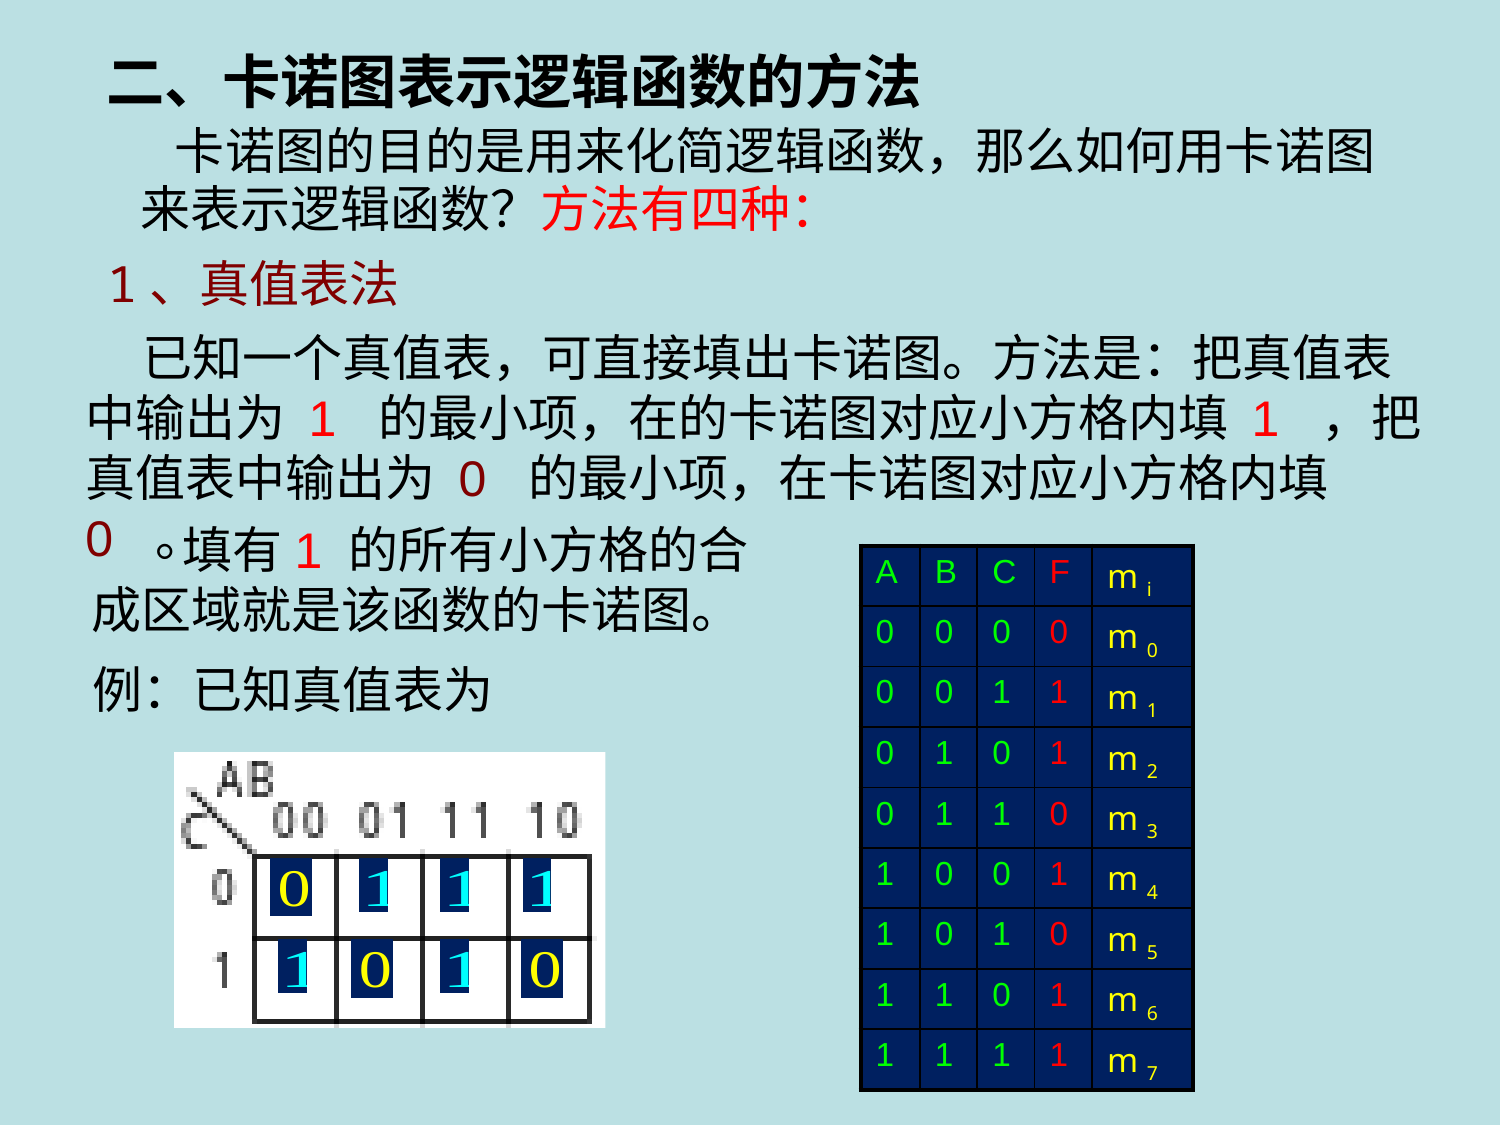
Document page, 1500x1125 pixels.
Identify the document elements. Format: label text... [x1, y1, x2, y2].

table_cell 0 [863, 667, 919, 726]
table_cell 1 [863, 970, 919, 1028]
table_header C [978, 548, 1034, 605]
table_cell 0 [921, 667, 976, 726]
text_box 已知一个真值表，可直接填出卡诺图。方法是：把真值表中输出为 1 的最小项，在的卡诺图对应小方格内填 1 ，把真值表中输出为 0 的最小项，在卡诺图对应小方格内填 0 。 [70, 318, 1452, 574]
table_cell m 5 [1093, 909, 1191, 968]
table_cell 0 [978, 607, 1034, 666]
table_cell 1 [1035, 849, 1091, 907]
table_cell m 1 [1093, 667, 1191, 726]
table_header m i [1093, 548, 1191, 605]
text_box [521, 938, 563, 998]
table_cell m 2 [1093, 728, 1191, 787]
table_cell 0 [863, 607, 919, 666]
table_cell 1 [921, 1030, 976, 1088]
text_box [439, 938, 469, 994]
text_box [358, 857, 388, 913]
table_cell 1 [921, 970, 976, 1028]
text_box 1、真值表法 [92, 245, 521, 318]
table_cell 1 [863, 849, 919, 907]
text_box 二、卡诺图表示逻辑函数的方法 [91, 37, 937, 123]
text_box 卡诺图的目的是用来化简逻辑函数，那么如何用卡诺图来表示逻辑函数？方法有四种： [69, 104, 1430, 247]
table_cell 1 [1035, 1030, 1091, 1088]
table_cell 1 [863, 909, 919, 968]
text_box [439, 857, 469, 913]
table_cell 0 [1035, 909, 1091, 968]
table_cell m 4 [1093, 849, 1191, 907]
table_cell 0 [921, 849, 976, 907]
table_cell 1 [978, 667, 1034, 726]
table_header F [1035, 548, 1091, 605]
text_box 例：已知真值表为 [78, 650, 516, 726]
table_cell 0 [978, 728, 1034, 787]
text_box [351, 938, 394, 998]
table_cell 1 [978, 909, 1034, 968]
table_cell 1 [1035, 970, 1091, 1028]
table_cell 1 [978, 1030, 1034, 1088]
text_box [277, 938, 307, 994]
table_header A [863, 548, 919, 605]
table_cell m 0 [1093, 607, 1191, 666]
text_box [522, 857, 551, 913]
table_cell 1 [1035, 728, 1091, 787]
table_cell 1 [921, 788, 976, 847]
table_header B [921, 548, 976, 605]
text_box 填有1 的所有小方格的合成区域就是该函数的卡诺图。 [76, 510, 809, 646]
table_cell 0 [978, 849, 1034, 907]
table_cell 0 [863, 788, 919, 847]
table_cell 0 [1035, 788, 1091, 847]
picture [174, 752, 606, 1028]
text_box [269, 857, 312, 917]
table_cell 1 [1035, 667, 1091, 726]
table_cell m 7 [1093, 1030, 1191, 1088]
table_cell 1 [863, 1030, 919, 1088]
table_cell 0 [978, 970, 1034, 1028]
table_cell m 6 [1093, 970, 1191, 1028]
table_cell m 3 [1093, 788, 1191, 847]
table_cell 1 [921, 728, 976, 787]
table_cell 0 [1035, 607, 1091, 666]
table_cell 0 [921, 607, 976, 666]
table_cell 0 [863, 728, 919, 787]
table_cell 0 [921, 909, 976, 968]
table_cell 1 [978, 788, 1034, 847]
